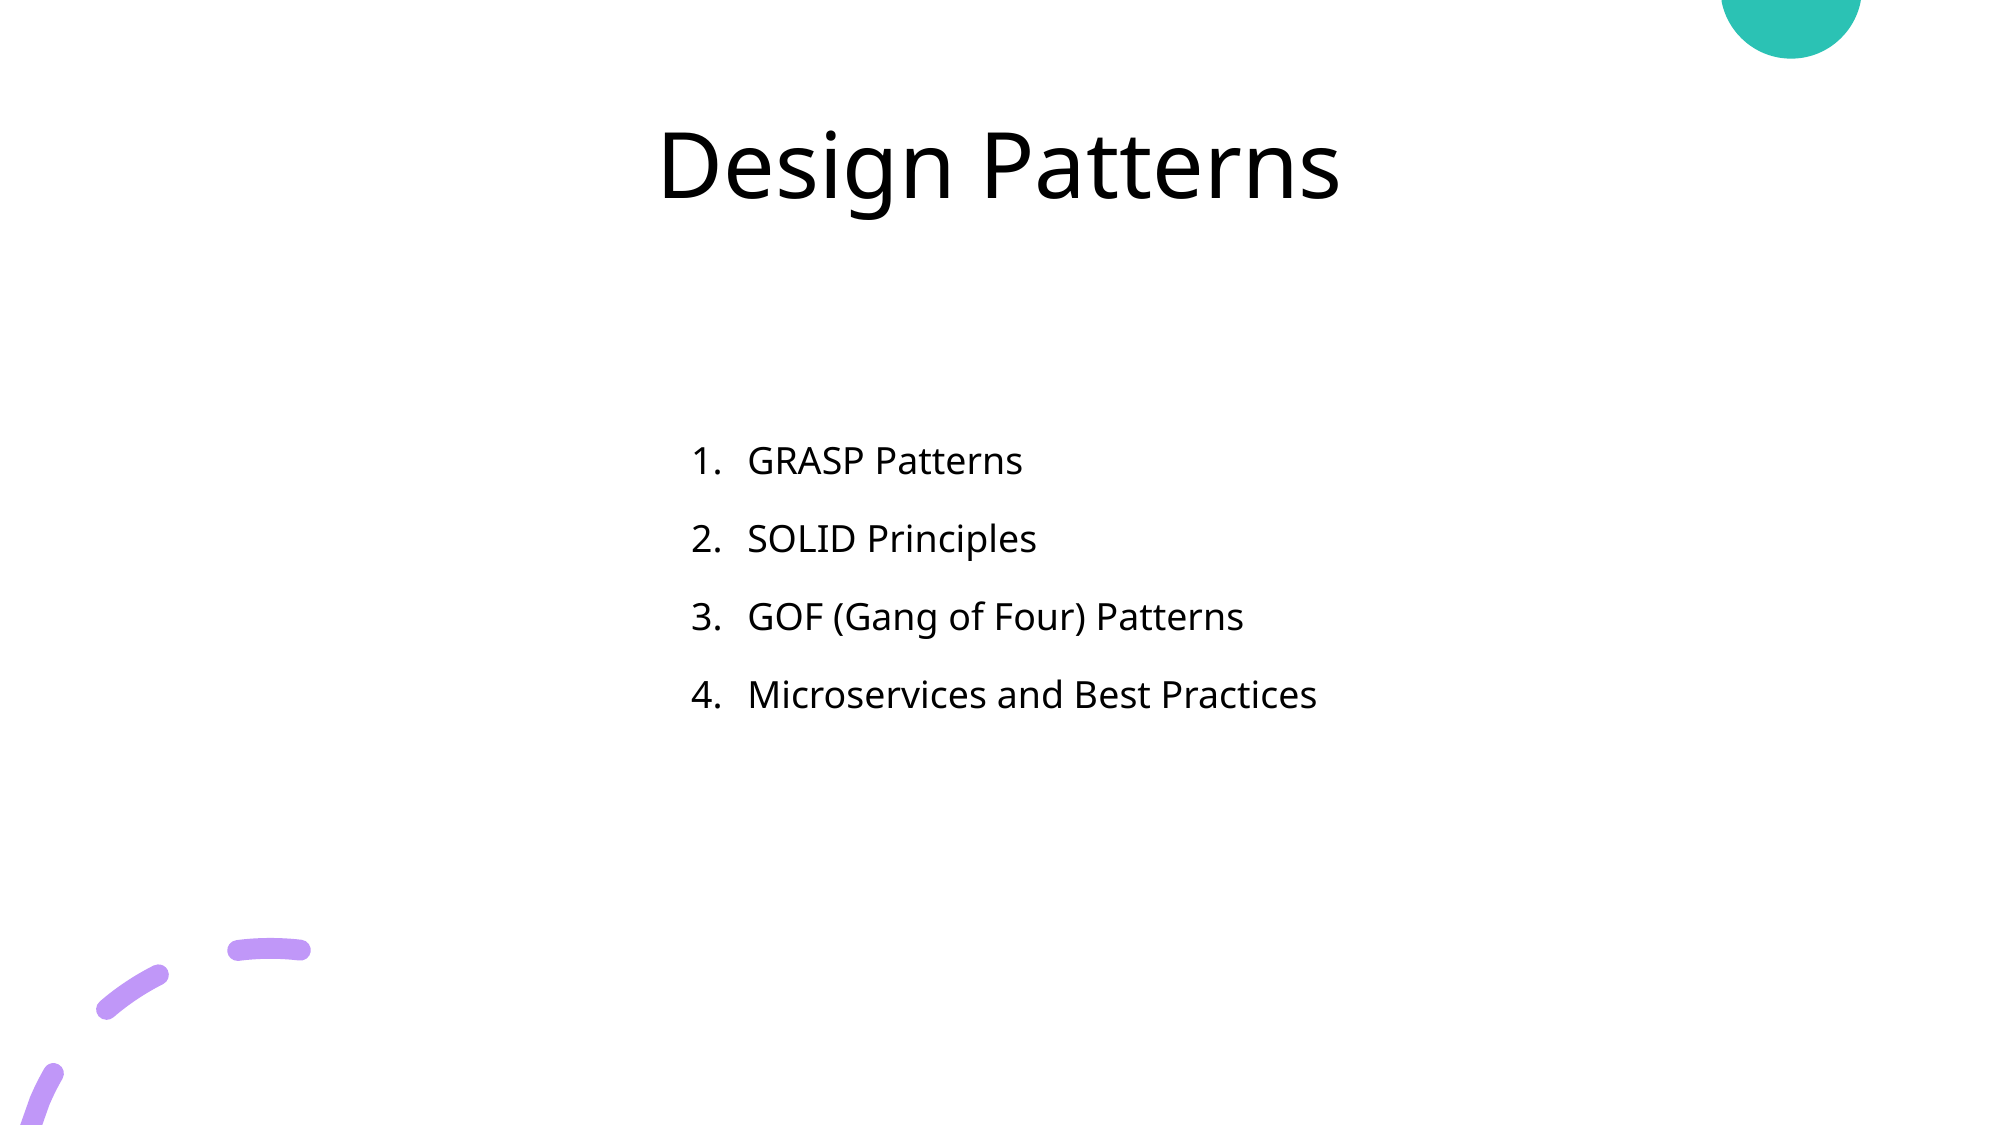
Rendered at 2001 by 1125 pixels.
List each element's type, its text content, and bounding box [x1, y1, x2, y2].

list GRASP Patterns SOLID Principles GOF (Gang of Four) Patterns Microservices and Best Practices [676, 434, 1339, 757]
title Design Patterns [137, 59, 1863, 278]
